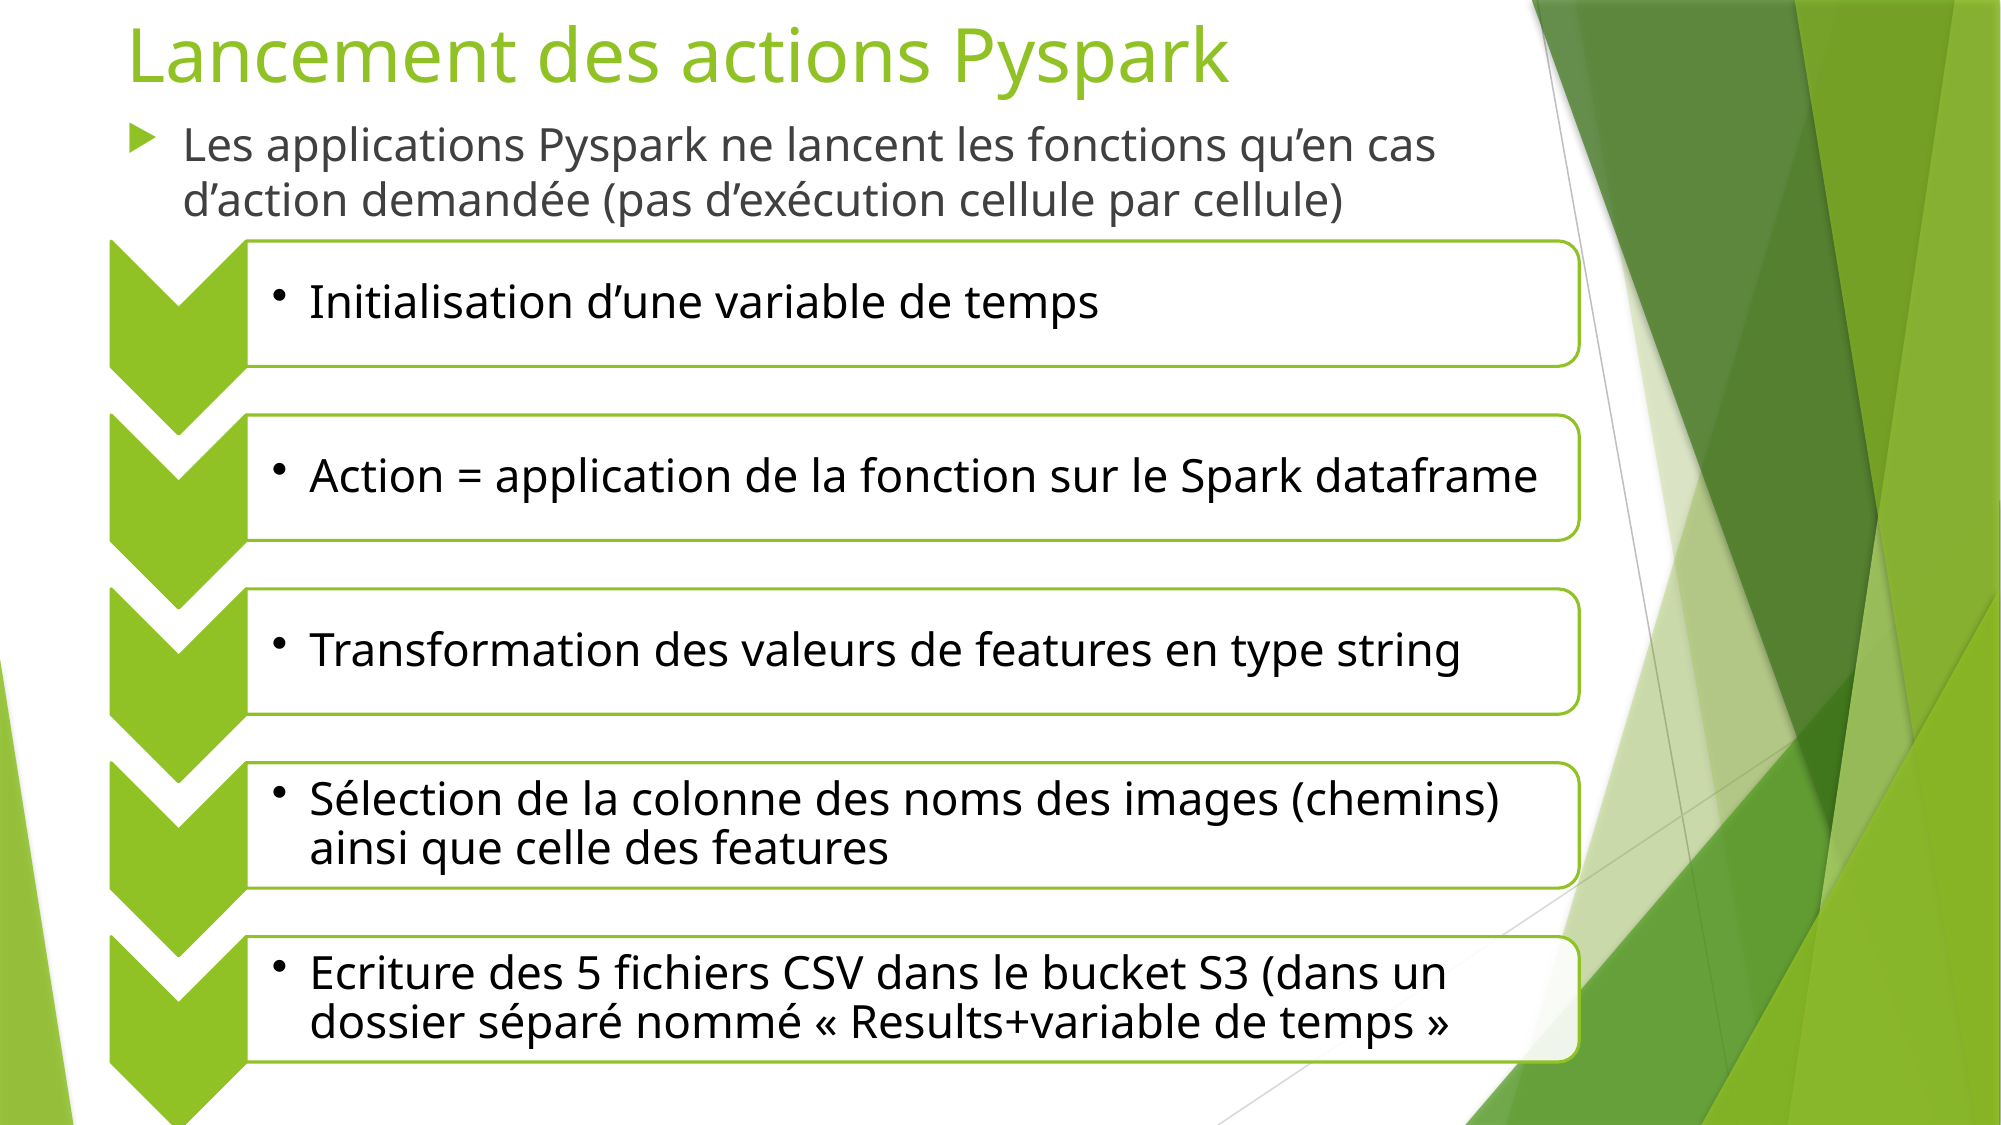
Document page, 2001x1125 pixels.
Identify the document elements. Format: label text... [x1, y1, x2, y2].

title Lancement des actions Pyspark [111, 0, 1522, 108]
list Les applications Pyspark ne lancent les fonctions qu’en cas d’action demandée (pas d’exécution cellule par cellule) [111, 108, 1522, 240]
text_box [110, 240, 1580, 1125]
